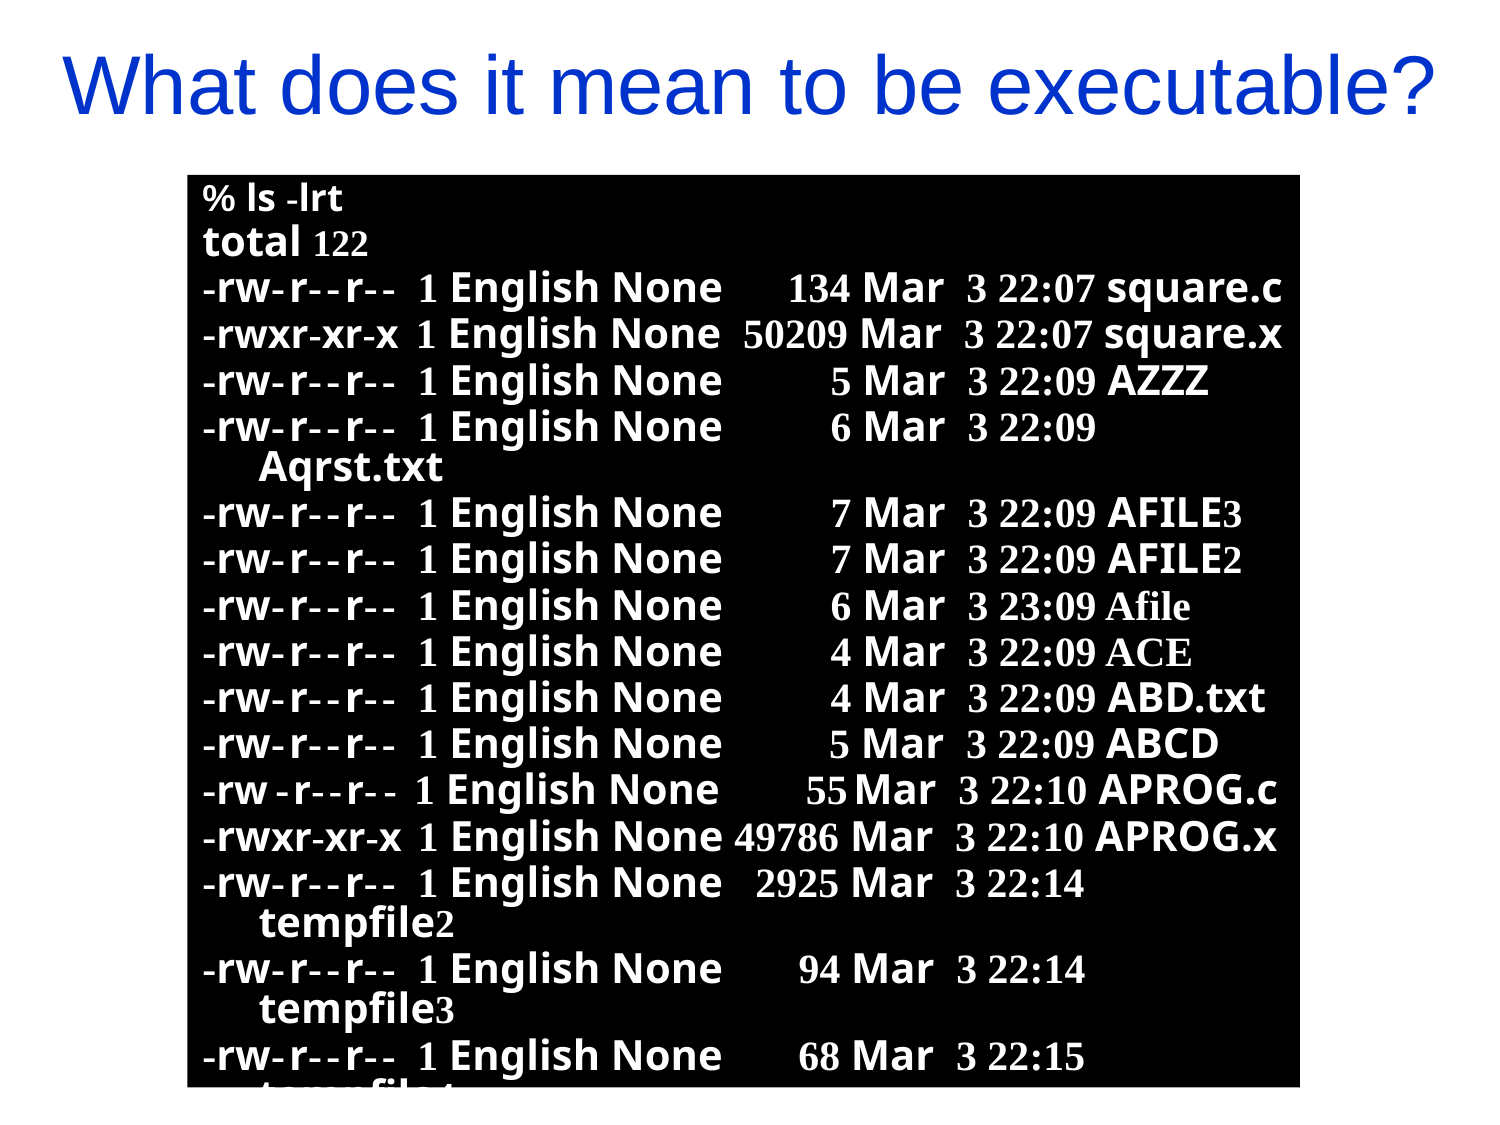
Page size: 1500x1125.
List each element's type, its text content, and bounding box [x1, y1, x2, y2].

title What does it mean to be executable? [0, 24, 1500, 138]
text_box % ls -lrt total 122 -rw- r- - r- - 1 English None 134 Mar 3 22:07 square.c -rwxr-xr-x 1 English None 50209 Mar 3 22:07 square.x -rw- r- - r- - 1 English None 5 Mar 3 22:09 AZZZ -rw- r- - r- - 1 English None 6 Mar 3 22:09 Aqrst.txt -rw- r- - r- - 1 English None 7 Mar 3 22:09 AFILE3 -rw- r- - r- - 1 English None 7 Mar 3 22:09 AFILE2 -rw- r- - r- - 1 English None 6 Mar 3 23:09 Afile -rw- r- - r- - 1 English None 4 Mar 3 22:09 ACE -rw- r- - r- - 1 English None 4 Mar 3 22:09 ABD.txt -rw- r- - r- - 1 English None 5 Mar 3 22:09 ABCD -rw - r- - r- - 1 English None 55 Mar 3 22:10 APROG.c -rwxr-xr-x 1 English None 49786 Mar 3 22:10 APROG.x -rw- r- - r- - 1 English None 2925 Mar 3 22:14 tempfile2 -rw- r- - r- - 1 English None 94 Mar 3 22:14 tempfile3 -rw- r- - r- - 1 English None 68 Mar 3 22:15 tempfile4 -rw- r- - r- - 1 English None 47 Mar 3 22:16 count_A_files -rw- r- - r- - 1 English None 47 Mar 3 22:18 count_files [187, 174, 1300, 1088]
